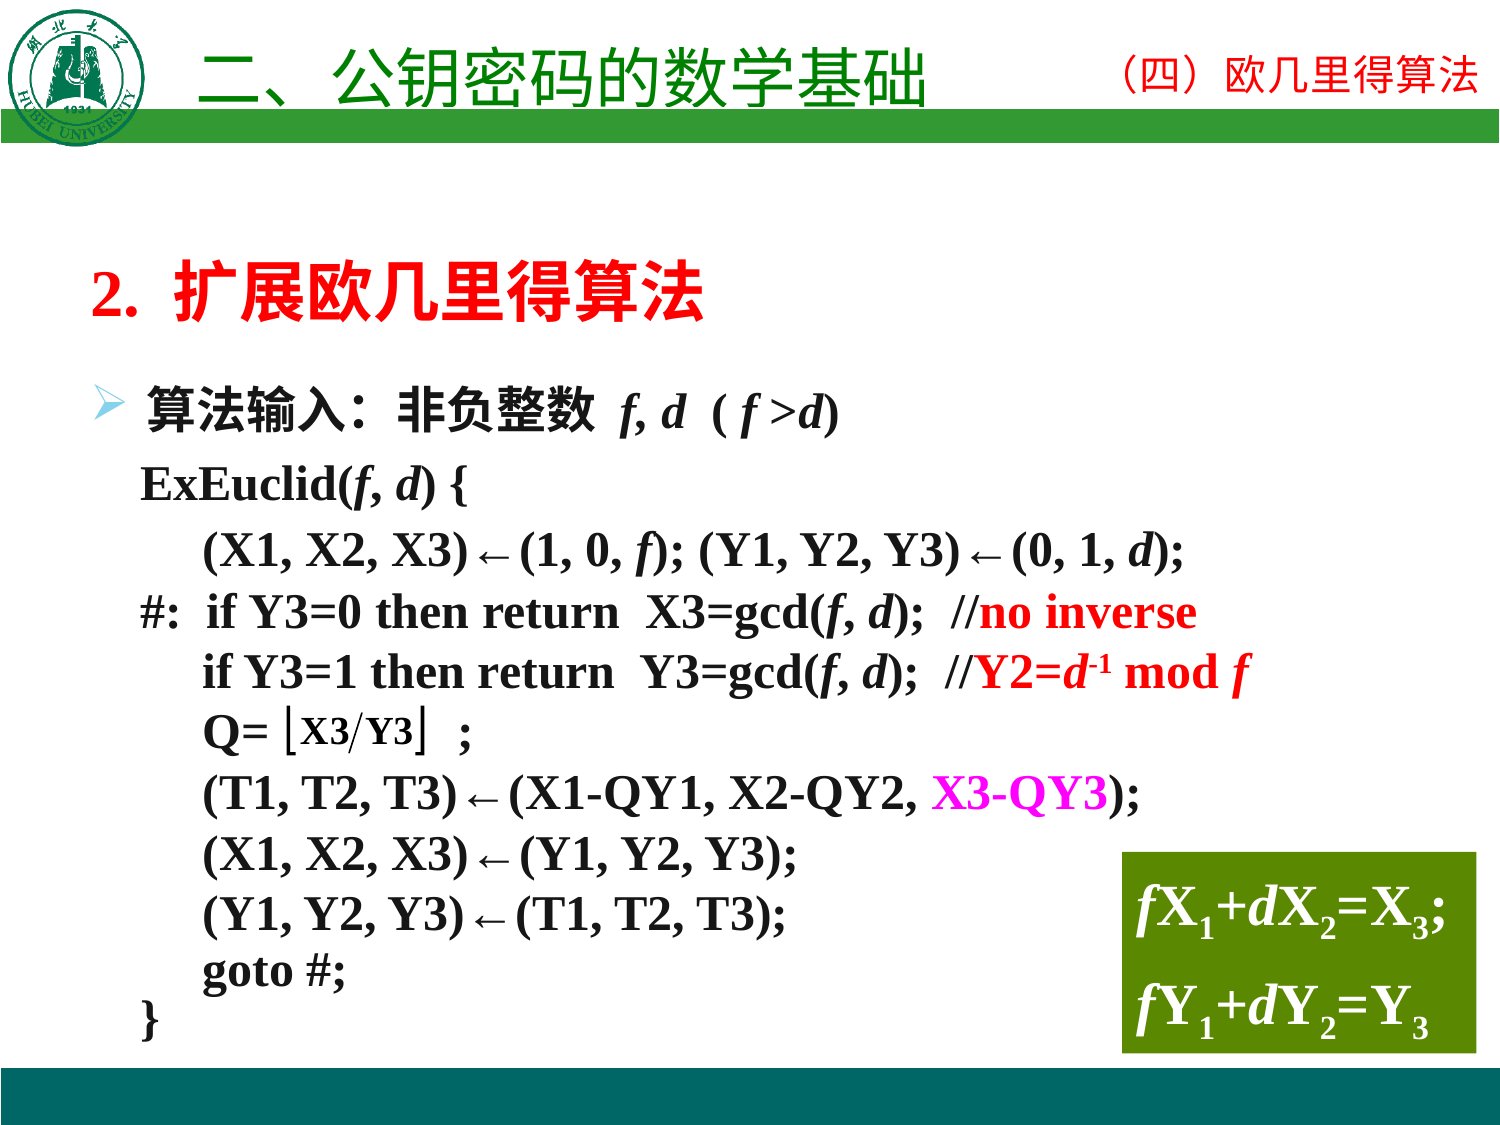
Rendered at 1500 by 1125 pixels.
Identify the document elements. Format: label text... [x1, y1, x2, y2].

list 2. 扩展欧几里得算法 算法输入：非负整数 f, d ( f >d) ExEuclid(f, d) { (X1, X2, X3)←(1, 0, f); (Y1, Y2, Y3)←(0, 1, d); #: if Y3=0 then return X3=gcd(f, d); //no inverse if Y3=1 then return Y3=gcd(f, d); //Y2=d-1 mod f Q= ; (T1, T2, T3)←(X1-QY1, X2-QY2, X3-QY3); (X1, X2, X3)←(Y1, Y2, Y3); (Y1, Y2, Y3)←(T1, T2, T3); goto #; } [74, 225, 1500, 1018]
picture [0, 1067, 1500, 1125]
picture [0, 0, 167, 175]
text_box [277, 703, 438, 761]
text_box fX1+dX2=X3; fY1+dY2=Y3 [1122, 851, 1477, 1054]
